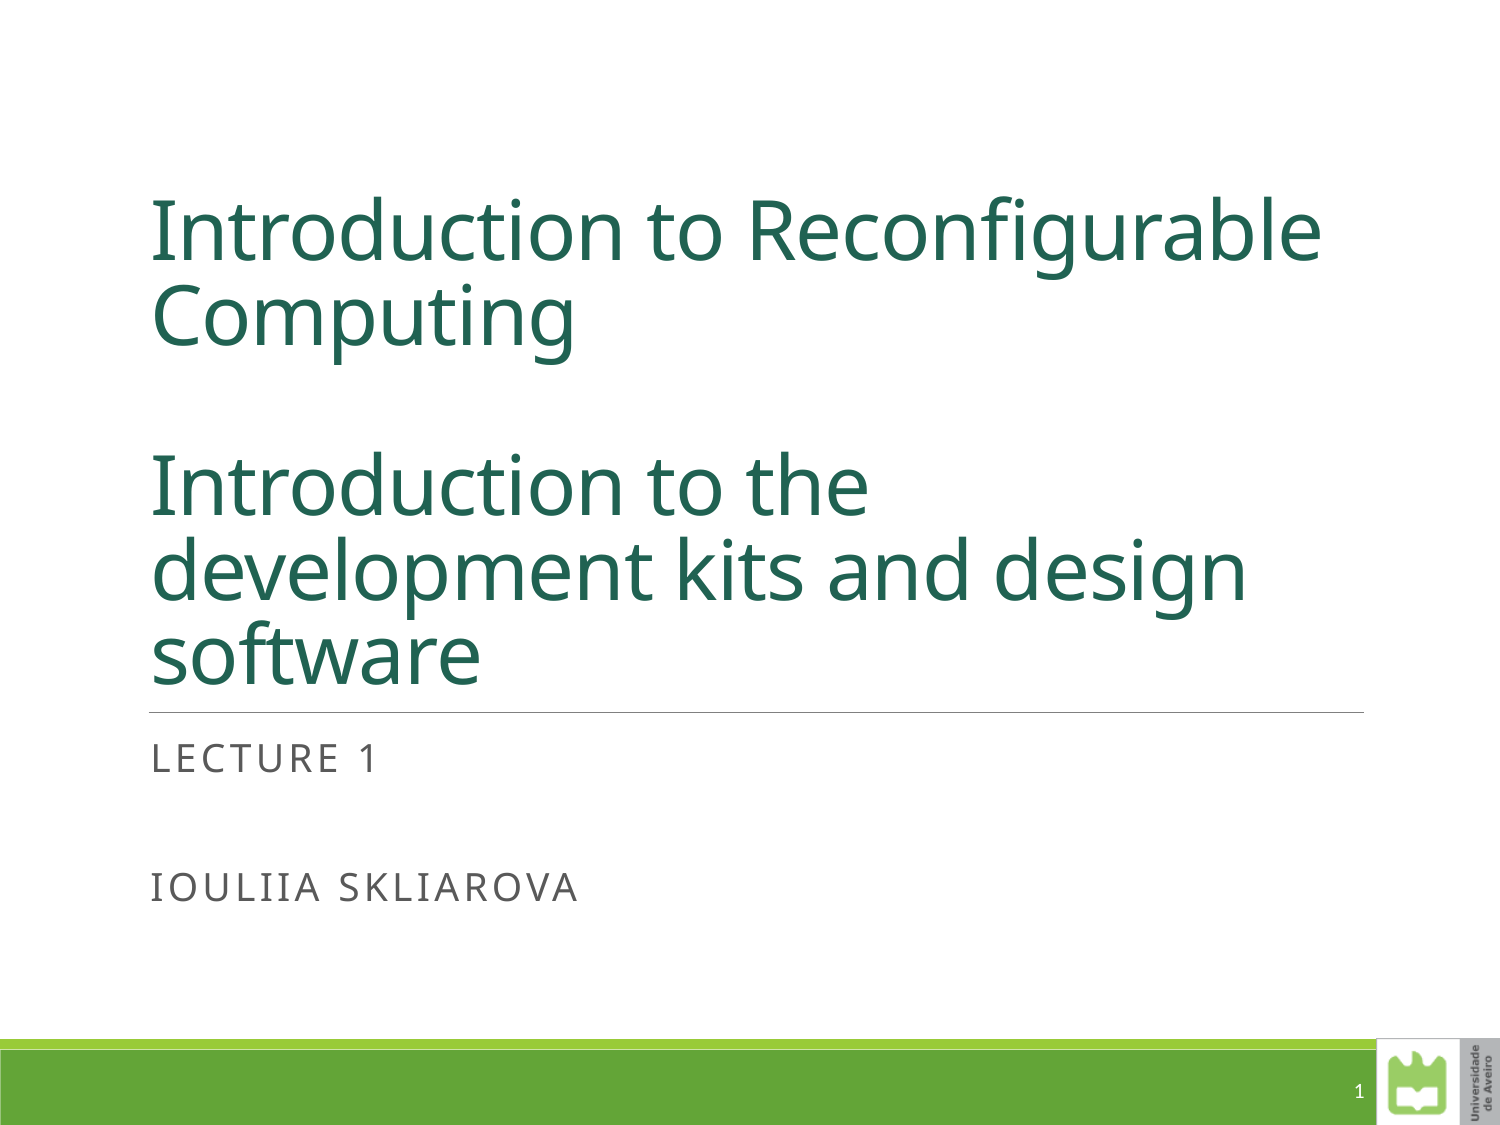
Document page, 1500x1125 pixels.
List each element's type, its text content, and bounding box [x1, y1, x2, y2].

subtitle Lecture 1 Iouliia Skliarova [135, 730, 1373, 919]
title Introduction to Reconfigurable Computing Introduction to the development kits and design software [135, 124, 1373, 710]
slide_number 1 [1218, 1059, 1380, 1120]
picture [1376, 1038, 1500, 1125]
